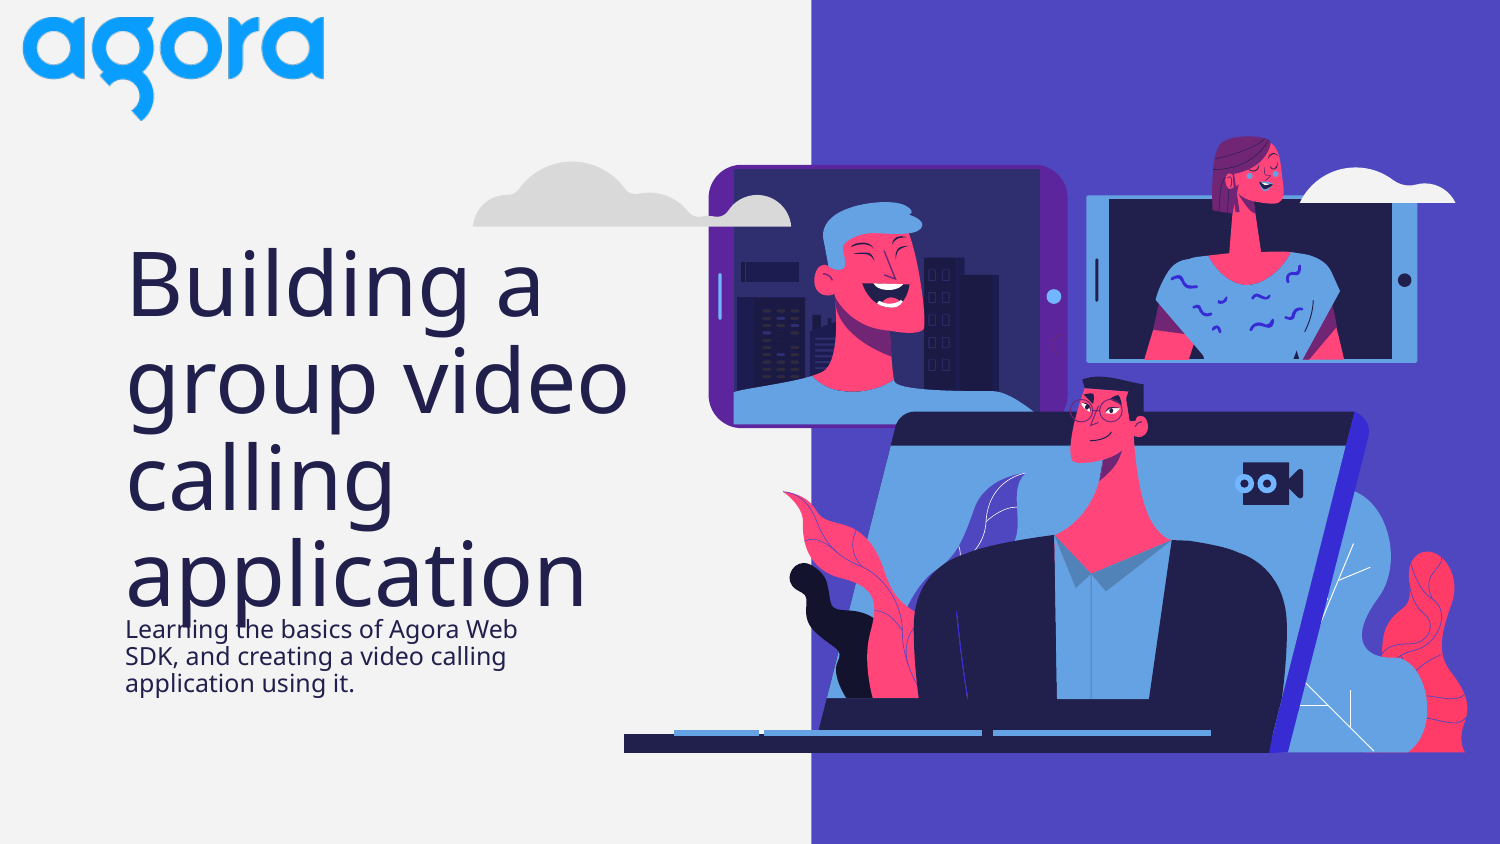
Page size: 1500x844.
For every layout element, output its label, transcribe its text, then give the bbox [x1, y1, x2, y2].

title Building a group video calling application [113, 428, 618, 632]
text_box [623, 411, 1375, 754]
picture [20, 16, 326, 122]
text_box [913, 376, 1288, 700]
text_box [708, 164, 1068, 410]
text_box [473, 161, 703, 227]
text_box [1380, 551, 1473, 753]
text_box [1380, 514, 1391, 549]
subtitle Learning the basics of Agora Web SDK, and creating a video calling application using it. [113, 632, 533, 705]
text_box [1086, 135, 1456, 363]
